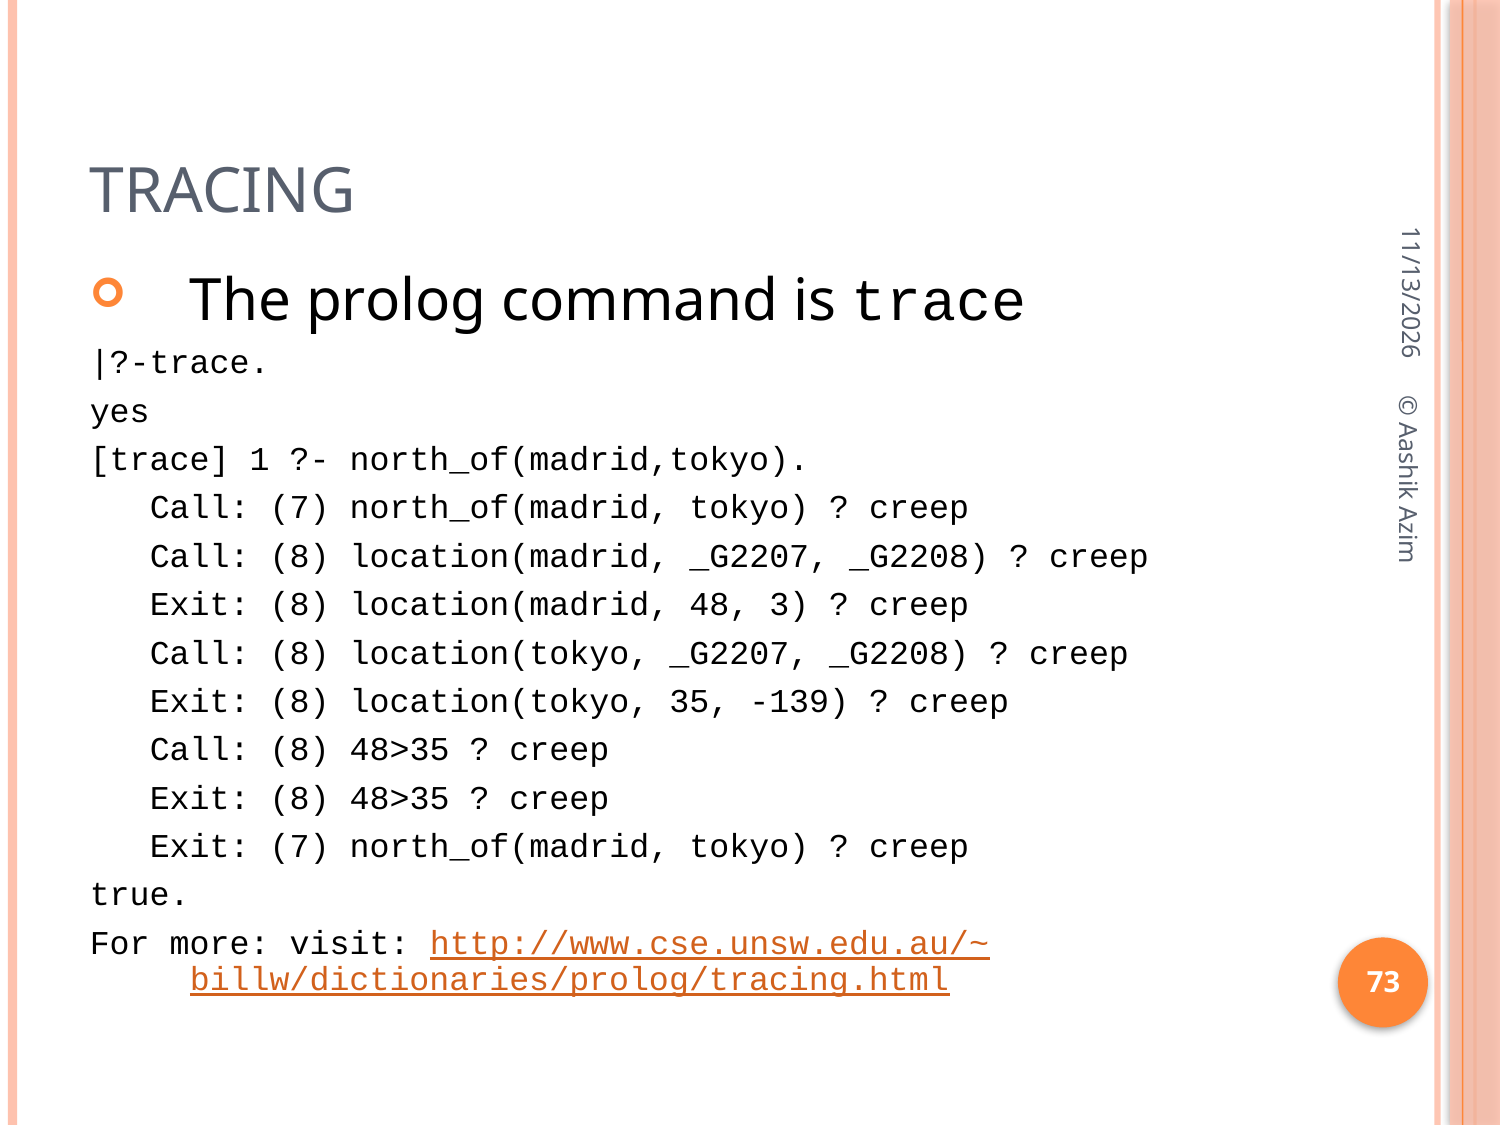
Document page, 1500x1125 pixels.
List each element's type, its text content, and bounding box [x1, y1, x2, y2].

title Tracing [75, 45, 1300, 233]
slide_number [1378, 43, 1442, 374]
list The prolog command is trace |?-trace. yes [trace] 1 ?- north_of(madrid,tokyo). Call: (7) north_of(madrid, tokyo) ? creep Call: (8) location(madrid, _G2207, _G2208) ? creep Exit: (8) location(madrid, 48, 3) ? creep Call: (8) location(tokyo, _G2207, _G2208) ? creep Exit: (8) location(tokyo, 35, -139) ? creep Call: (8) 48>35 ? creep Exit: (8) 48>35 ? creep Exit: (7) north_of(madrid, tokyo) ? creep true. For more: visit: http://www.cse.unsw.edu.au/~billw/dictionaries/prolog/tracing.html [75, 262, 1300, 1062]
footer © Aashik Azim [1379, 380, 1440, 906]
slide_number 73 [1333, 940, 1434, 1027]
